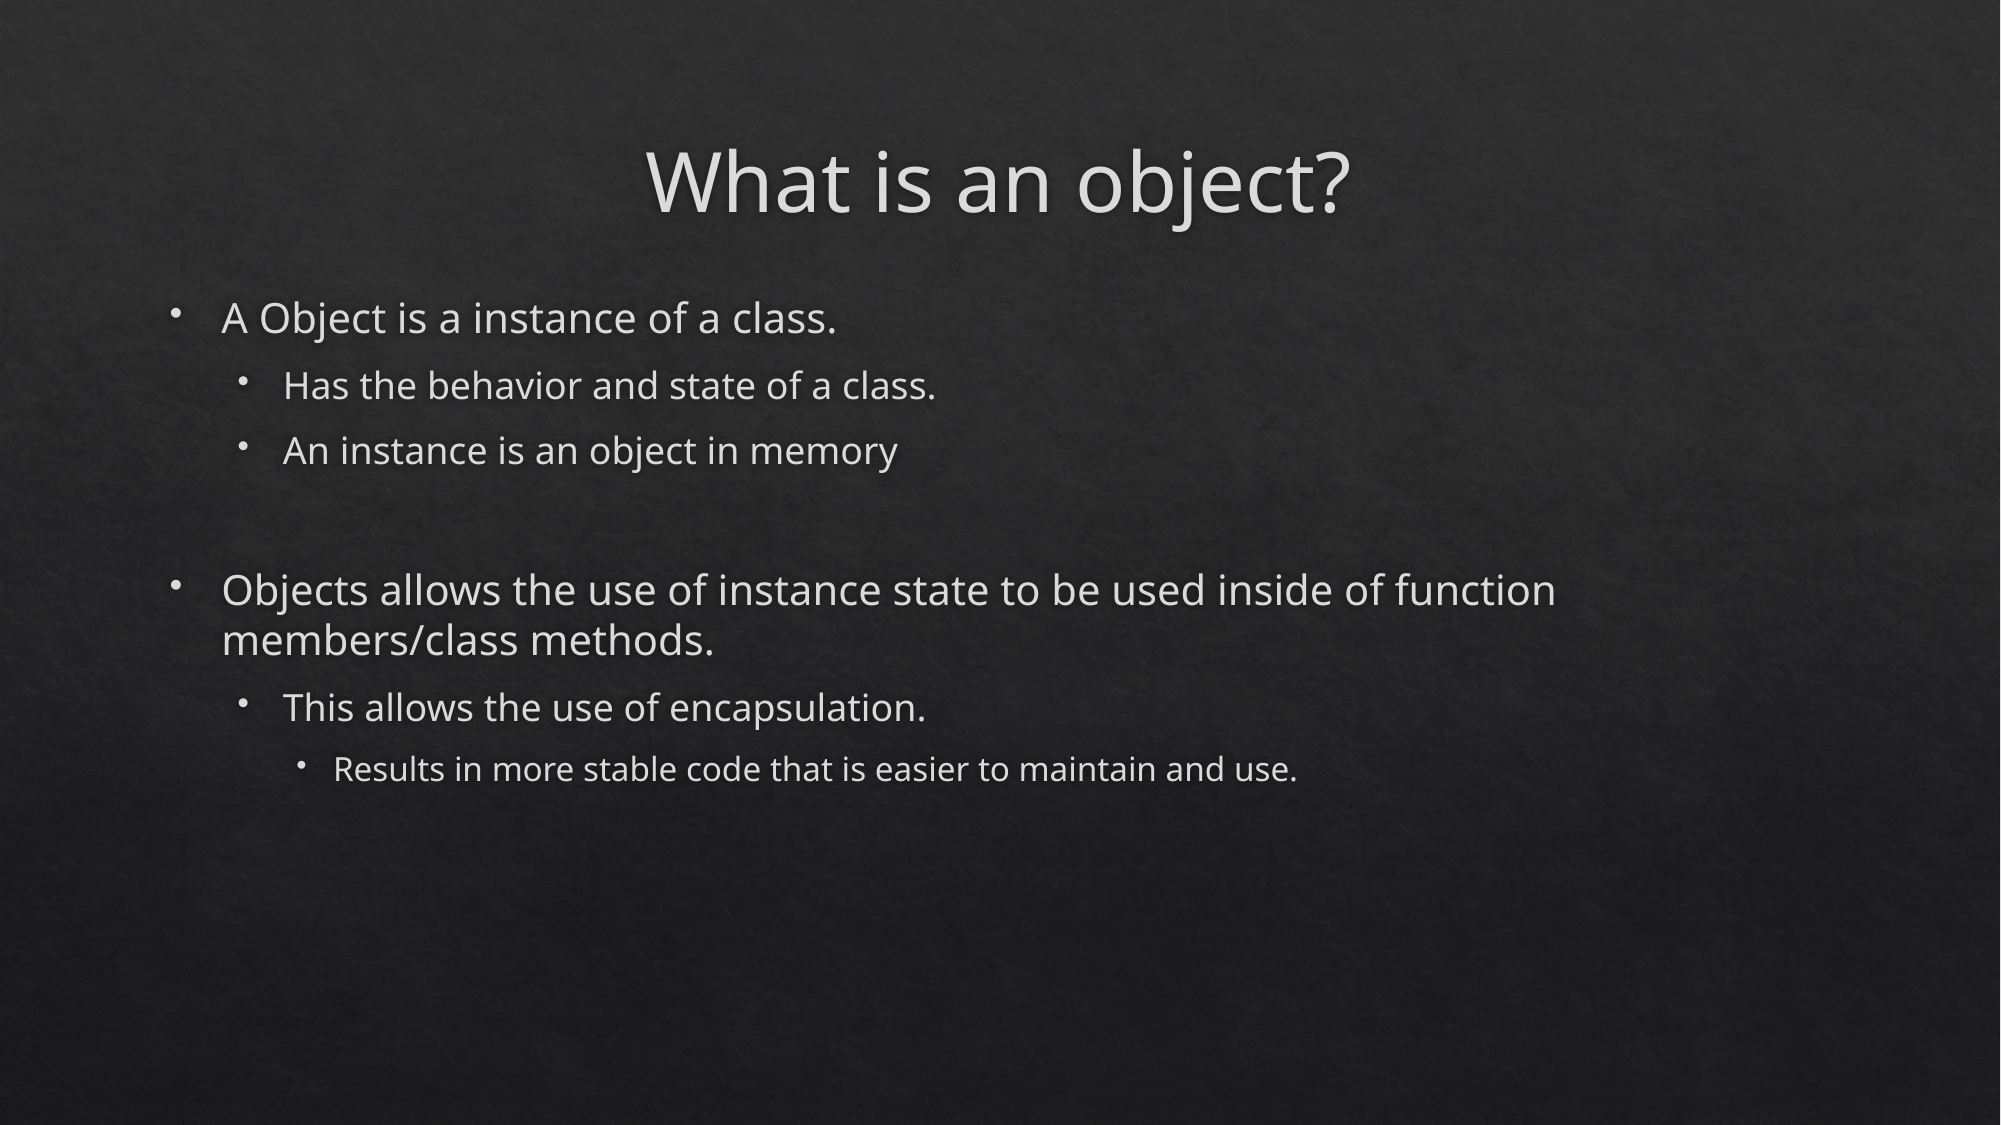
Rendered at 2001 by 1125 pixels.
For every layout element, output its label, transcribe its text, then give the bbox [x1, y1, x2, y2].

title What is an object? [149, 99, 1849, 260]
list A Object is a instance of a class. Has the behavior and state of a class. An instance is an object in memory Objects allows the use of instance state to be used inside of function members/class methods. This allows the use of encapsulation. Results in more stable code that is easier to maintain and use. [149, 284, 1849, 950]
